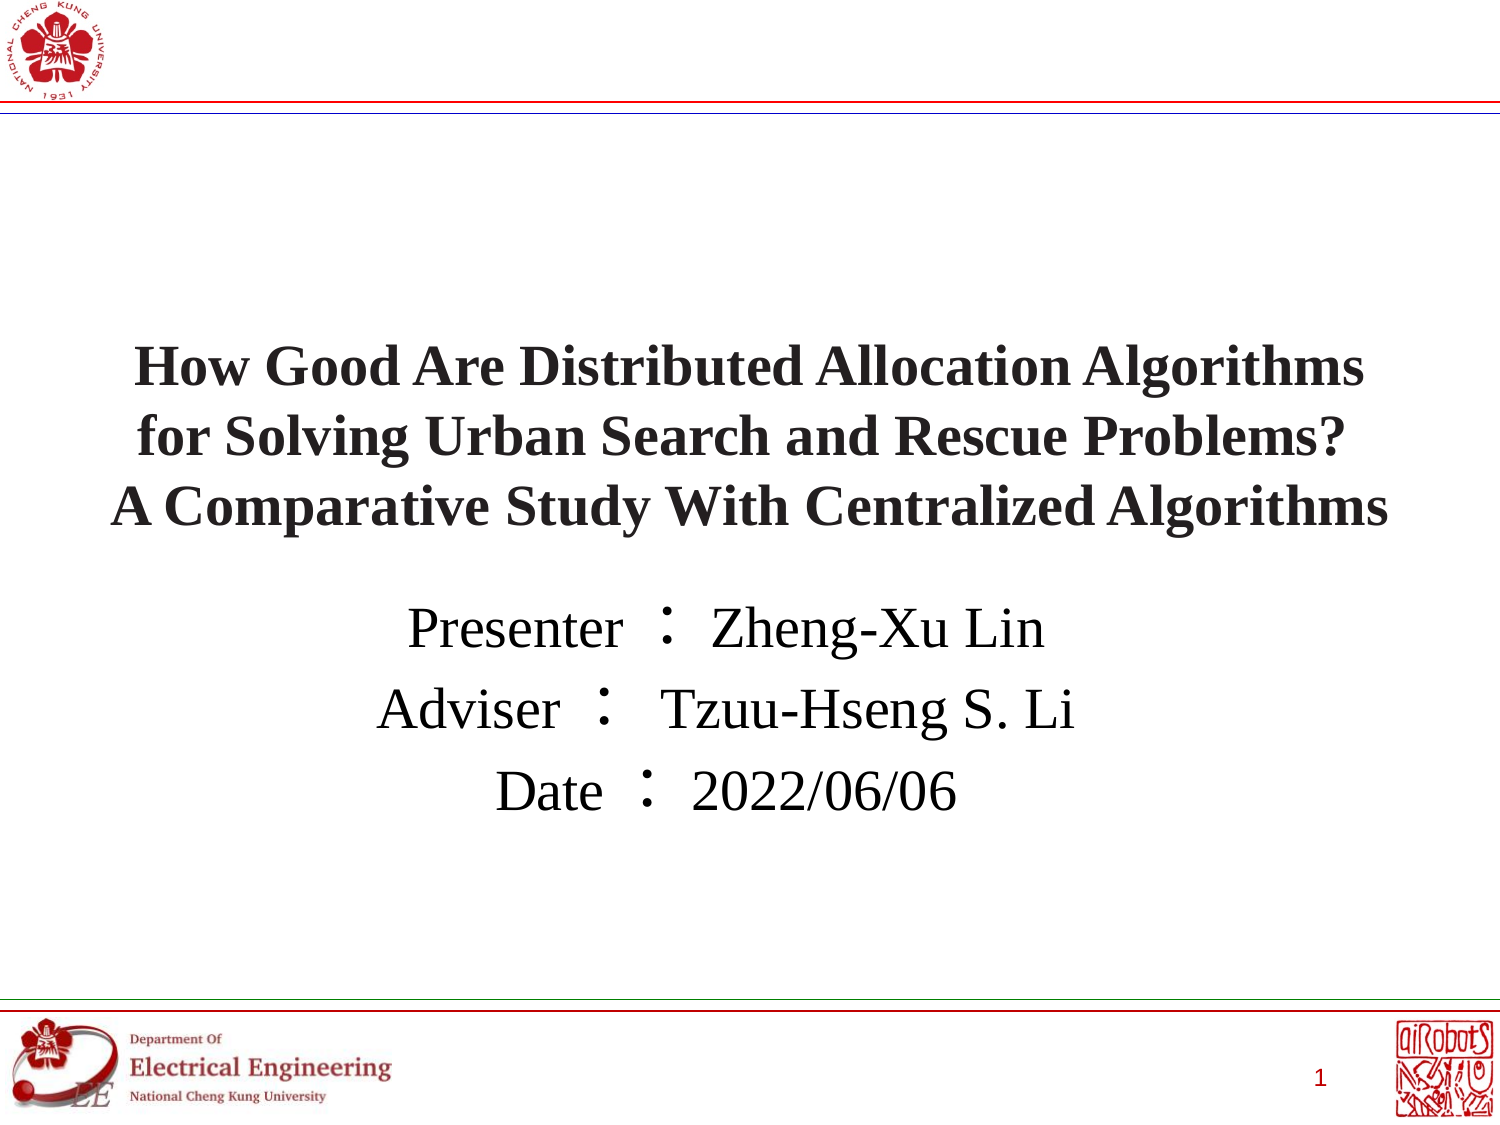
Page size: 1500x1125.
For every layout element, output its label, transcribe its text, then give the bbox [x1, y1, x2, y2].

picture [1394, 1016, 1495, 1118]
picture [5, 0, 107, 101]
slide_number 1 [1281, 1046, 1360, 1106]
picture [5, 1016, 392, 1118]
text_box How Good Are Distributed Allocation Algorithms for Solving Urban Search and Rescue Problems? A Comparative Study With Centralized Algorithms [86, 319, 1414, 545]
subtitle Presenter：Zheng-Xu Lin Adviser： Tzuu-Hseng S. Li Date：2022/06/06 [5, 581, 1448, 996]
